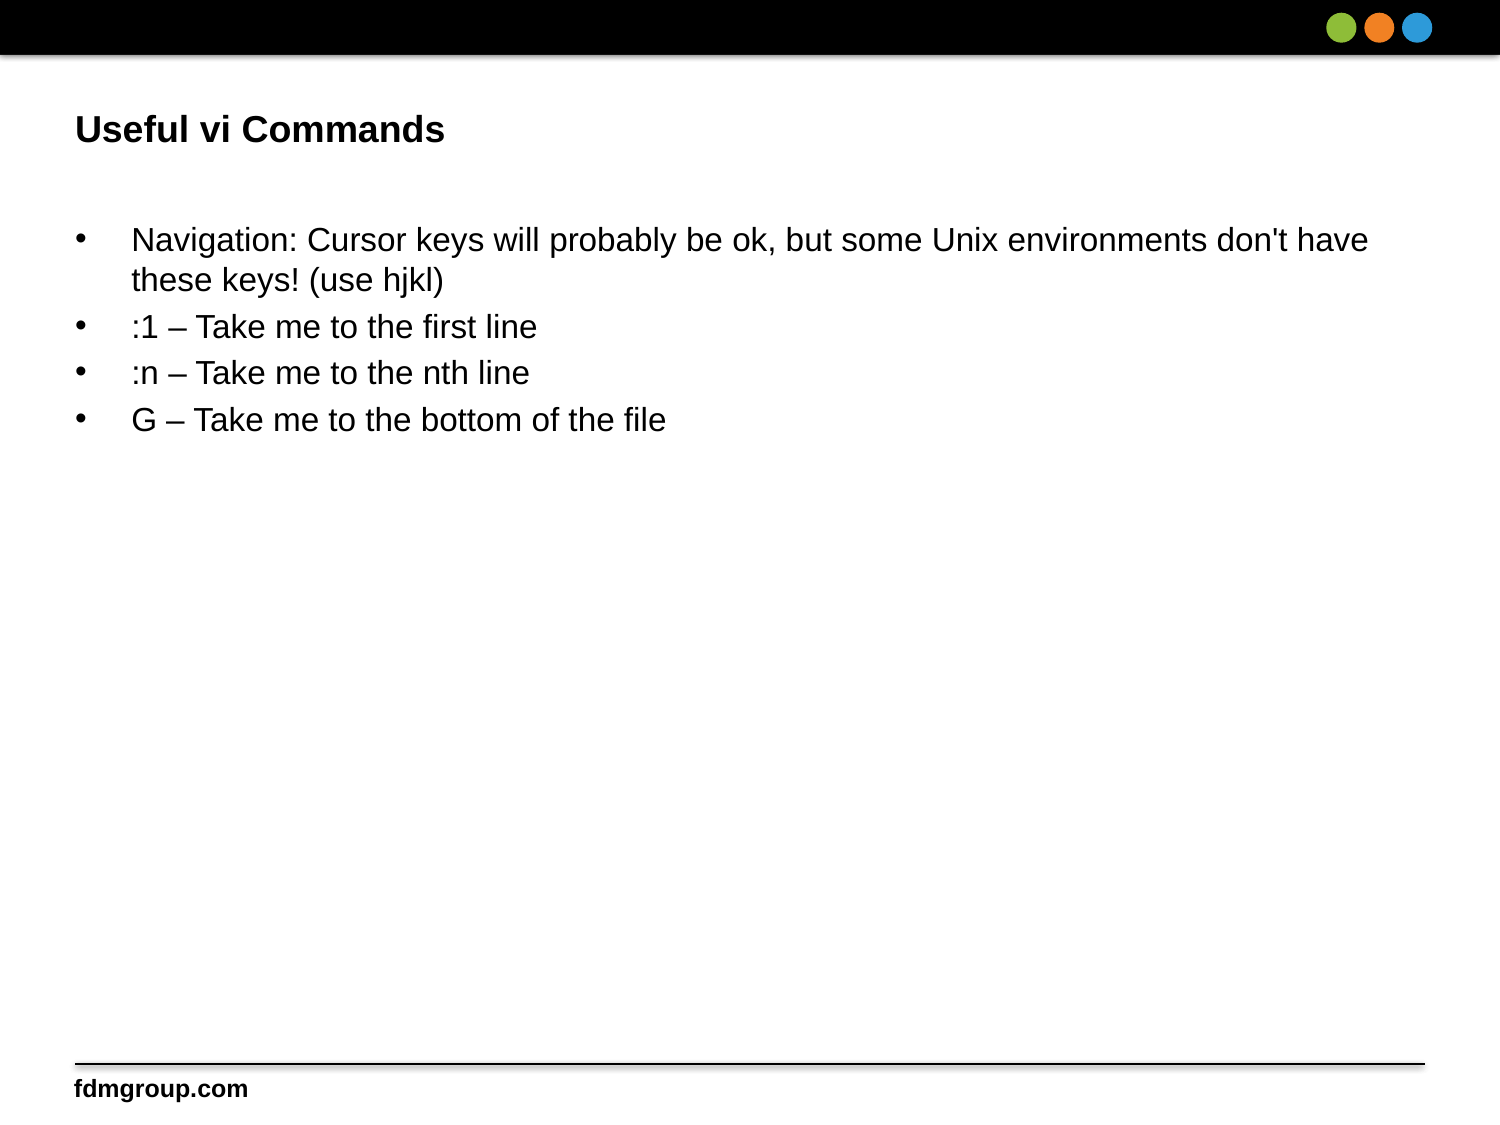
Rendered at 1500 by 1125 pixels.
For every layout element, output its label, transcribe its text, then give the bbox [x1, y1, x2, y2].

title Useful vi Commands [75, 105, 1425, 159]
list Navigation: Cursor keys will probably be ok, but some Unix environments don't have these keys! (use hjkl) :1 – Take me to the first line :n – Take me to the nth line G – Take me to the bottom of the file [75, 218, 1425, 961]
